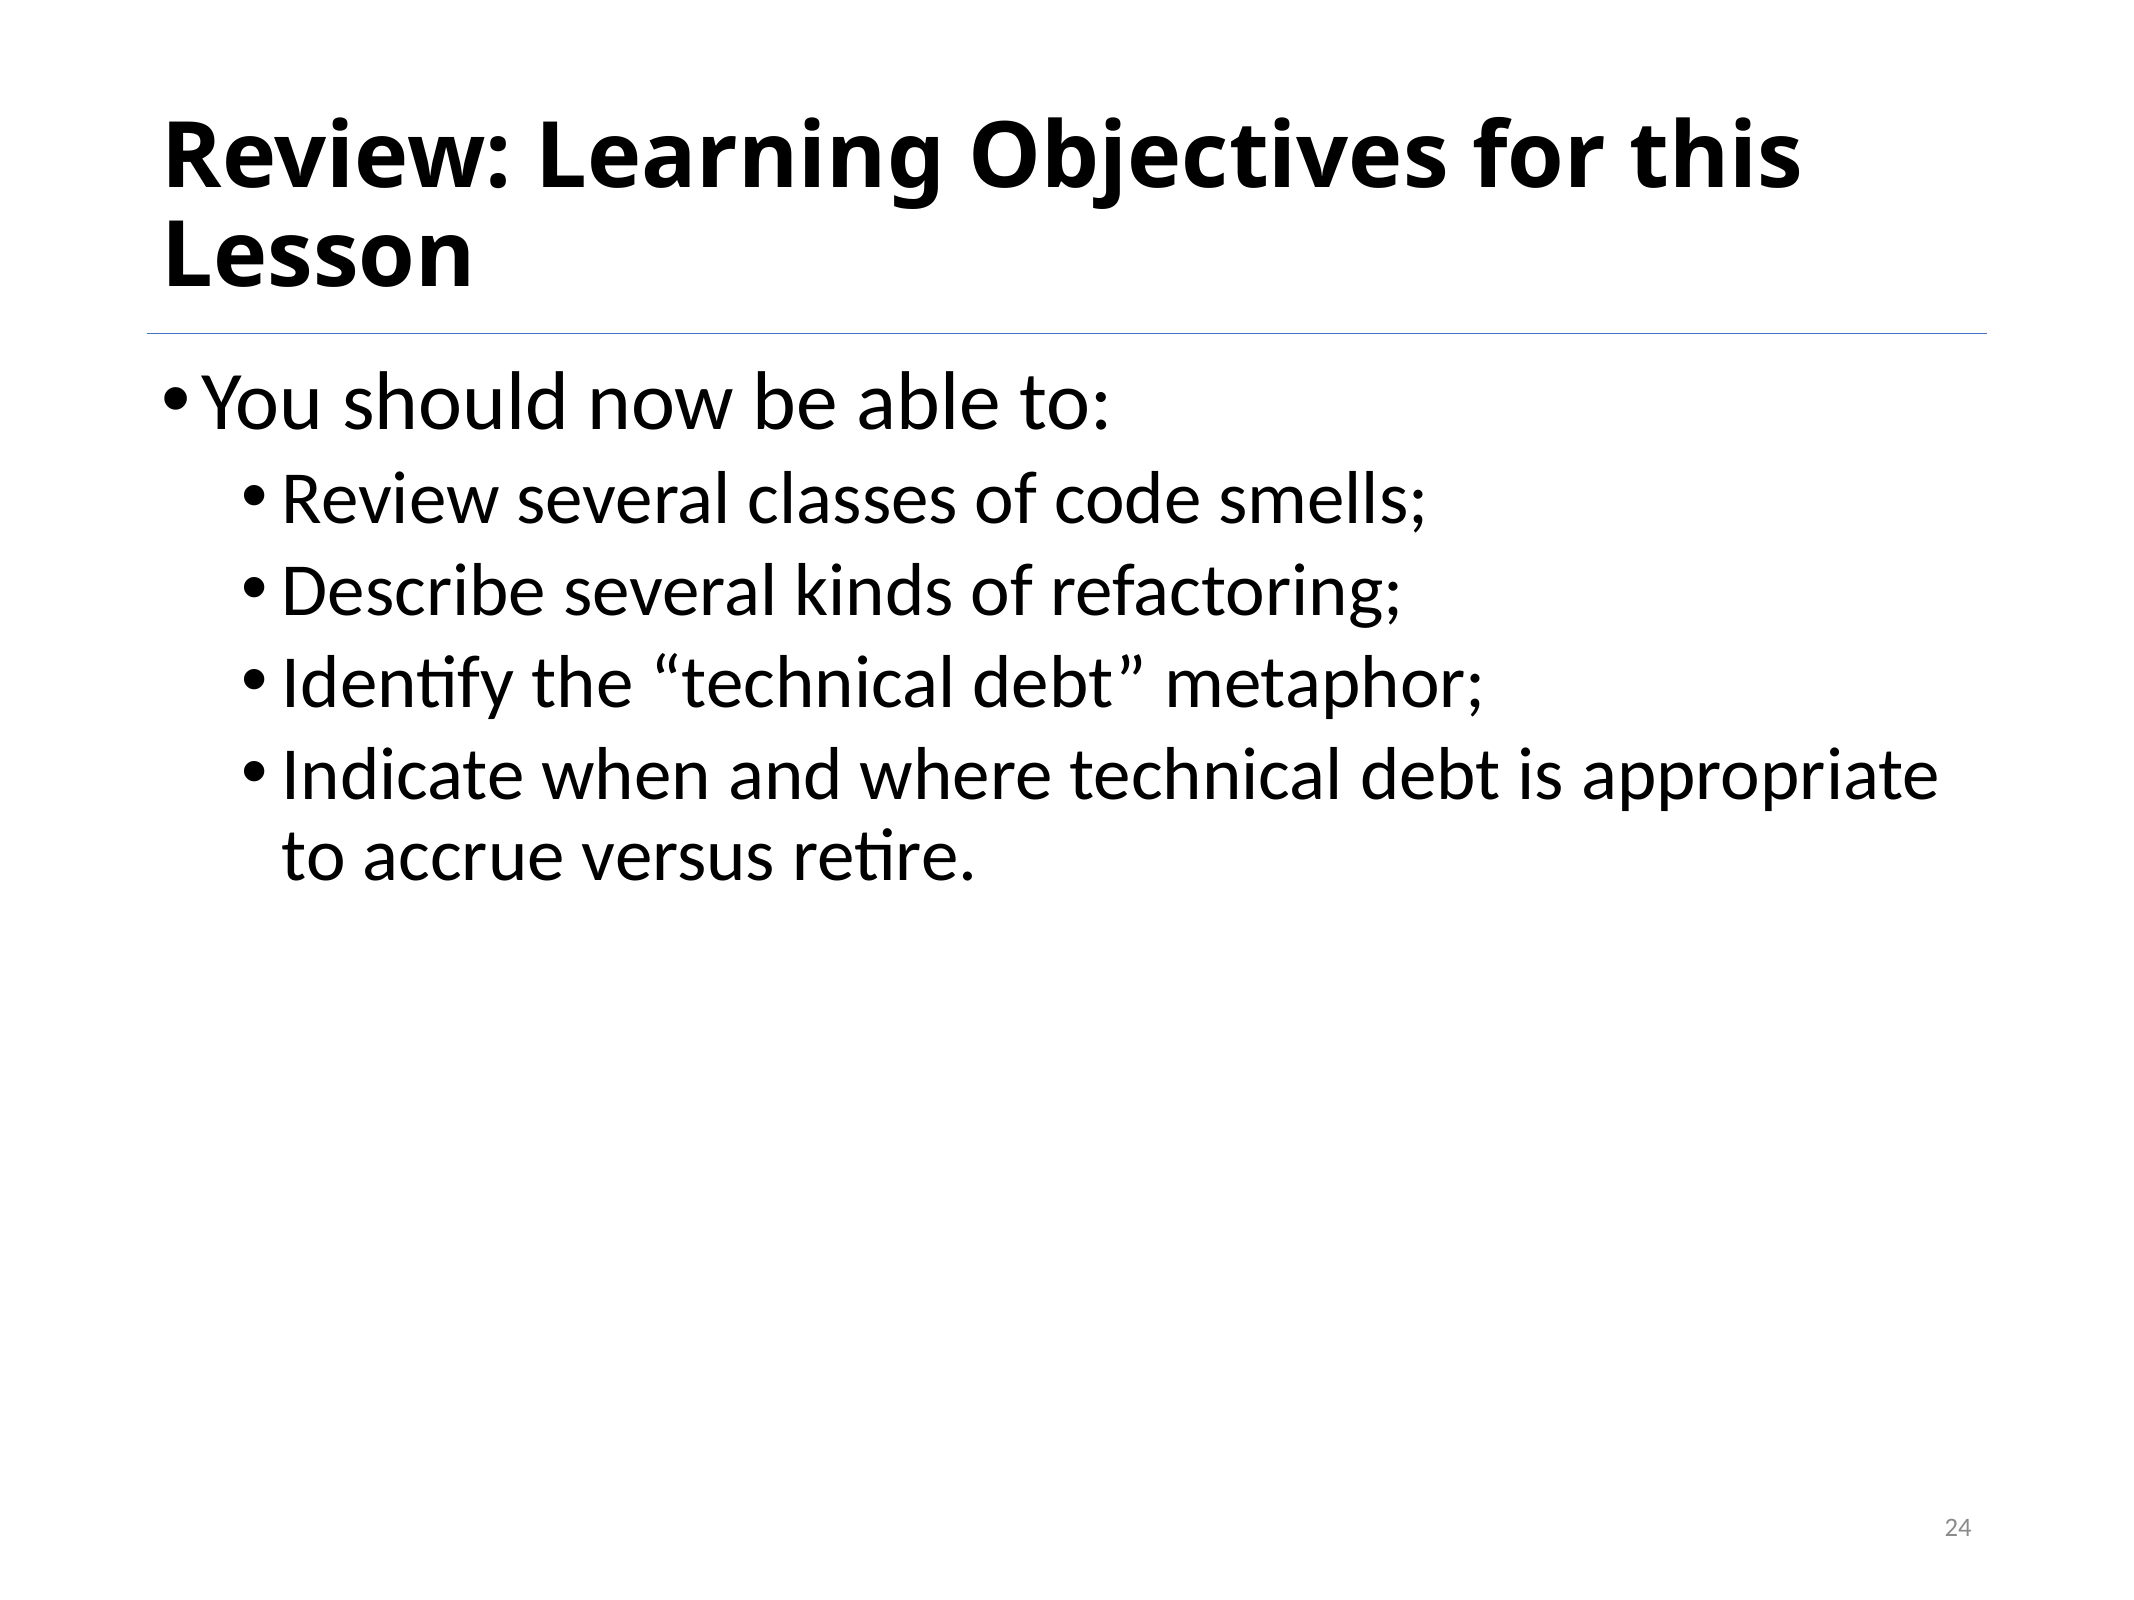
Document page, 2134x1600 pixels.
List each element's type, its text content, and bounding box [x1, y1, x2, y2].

slide_number 24 [1506, 1482, 1987, 1569]
title Review: Learning Objectives for this Lesson [146, 4, 1987, 314]
list You should now be able to: Review several classes of code smells; Describe several kinds of refactoring; Identify the “technical debt” metaphor; Indicate when and where technical debt is appropriate to accrue versus retire. [146, 350, 2028, 1366]
